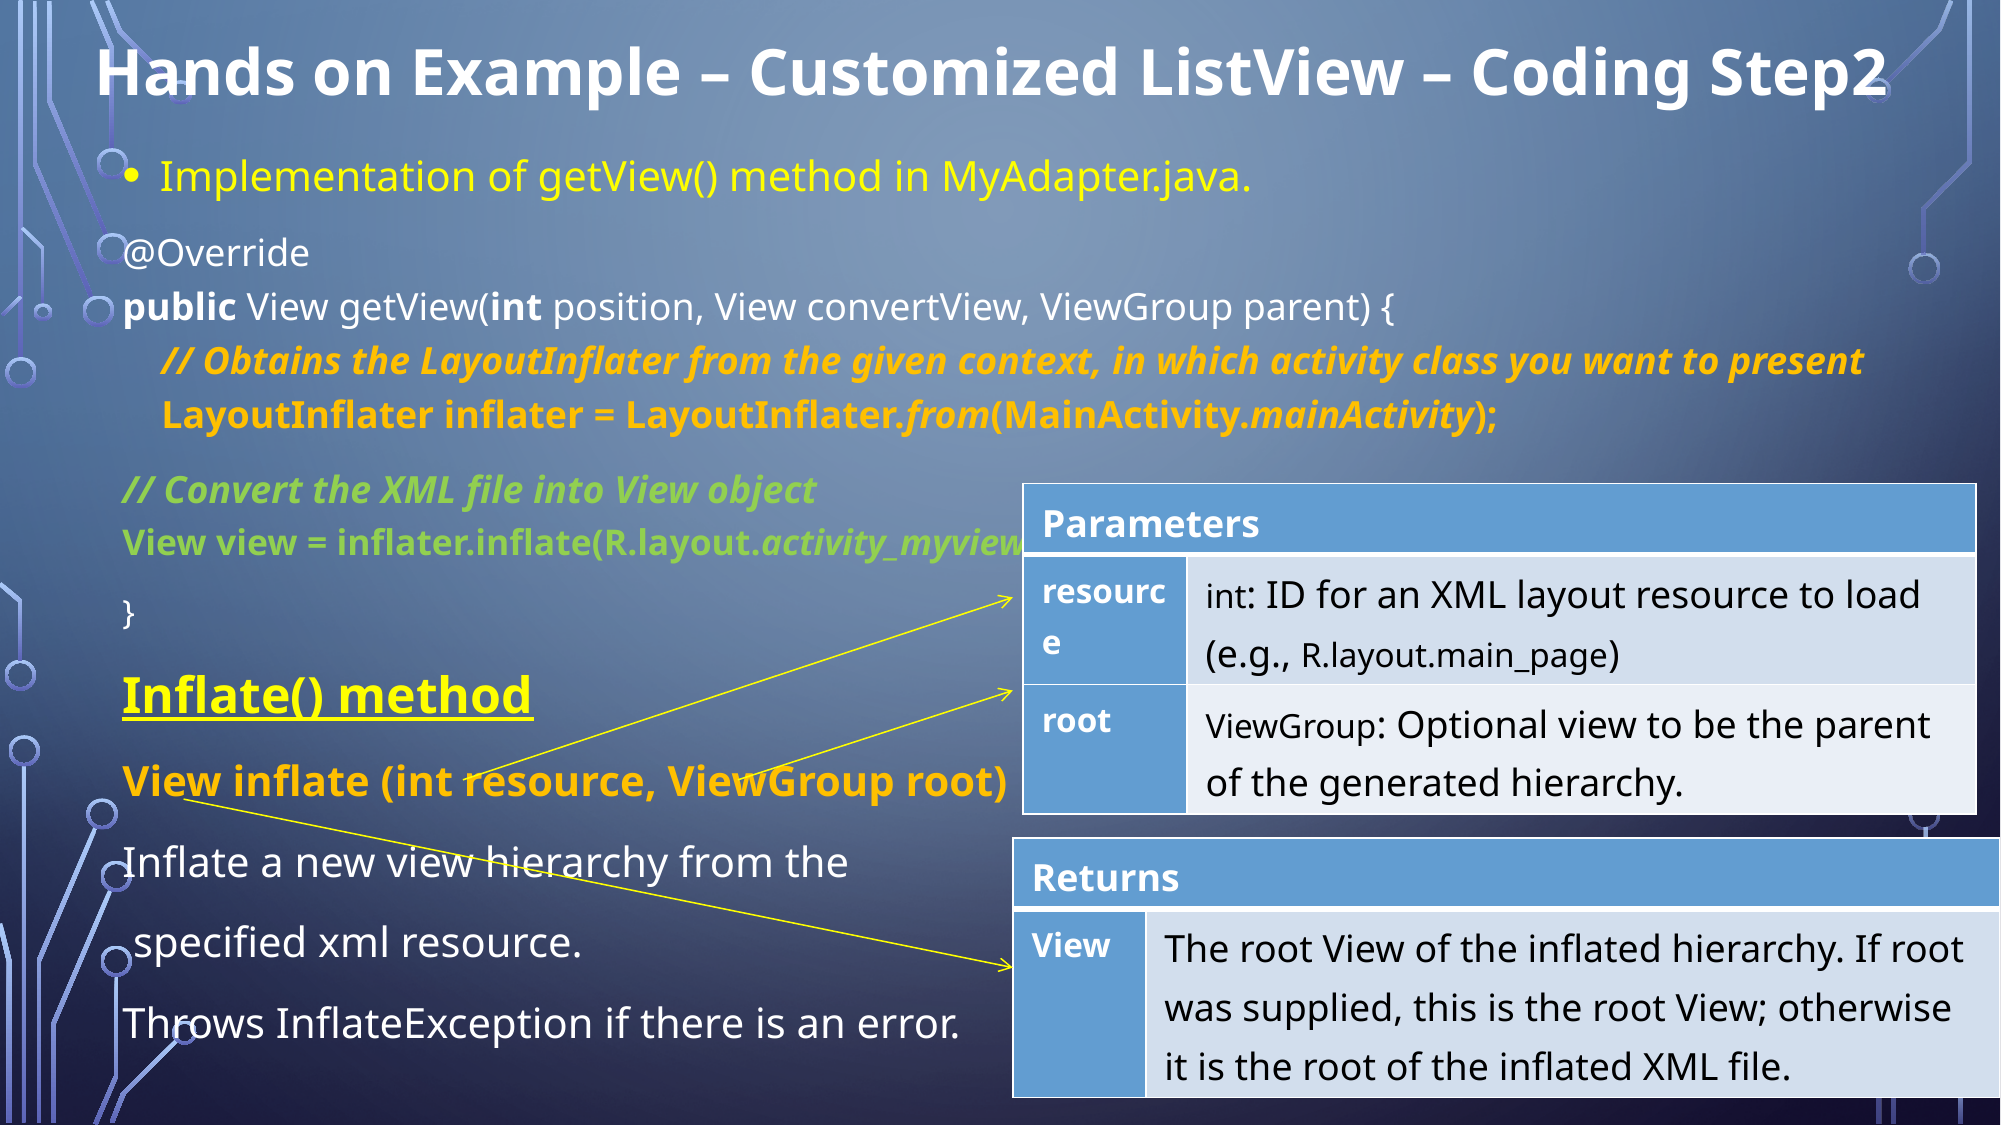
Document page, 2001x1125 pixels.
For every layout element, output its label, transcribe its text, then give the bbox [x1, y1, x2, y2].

table_cell View [1014, 912, 1145, 1097]
table_cell resource [1024, 557, 1186, 684]
table_header Parameters [1024, 484, 1975, 552]
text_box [462, 597, 1014, 781]
table_cell The root View of the inflated hierarchy. If root was supplied, this is the root View; otherwise it is the root of the inflated XML file. [1147, 912, 1999, 1097]
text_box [183, 798, 1014, 955]
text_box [737, 690, 1014, 781]
table_cell ViewGroup: Optional view to be the parent of the generated hierarchy. [1188, 685, 1975, 813]
table_cell root [1024, 685, 1186, 813]
title Hands on Example – Customized ListView – Coding Step2 [66, 23, 1917, 126]
table_cell int: ID for an XML layout resource to load (e.g., R.layout.main_page) [1188, 557, 1975, 684]
table_header Returns [1014, 839, 1999, 906]
list Implementation of getView() method in MyAdapter.java. @Override public View getView(int position, View convertView, ViewGroup parent) { // Obtains the LayoutInflater from the given context, in which activity class you want to present LayoutInflater inflater = LayoutInflater.from(MainActivity.mainActivity); // Convert the XML file into View object View view = inflater.inflate(R.layout.activity_myview,null); } Inflate() method View inflate (int resource, ViewGroup root) Inflate a new view hierarchy from the specified xml resource. Throws InflateException if there is an error. [107, 132, 1939, 1104]
